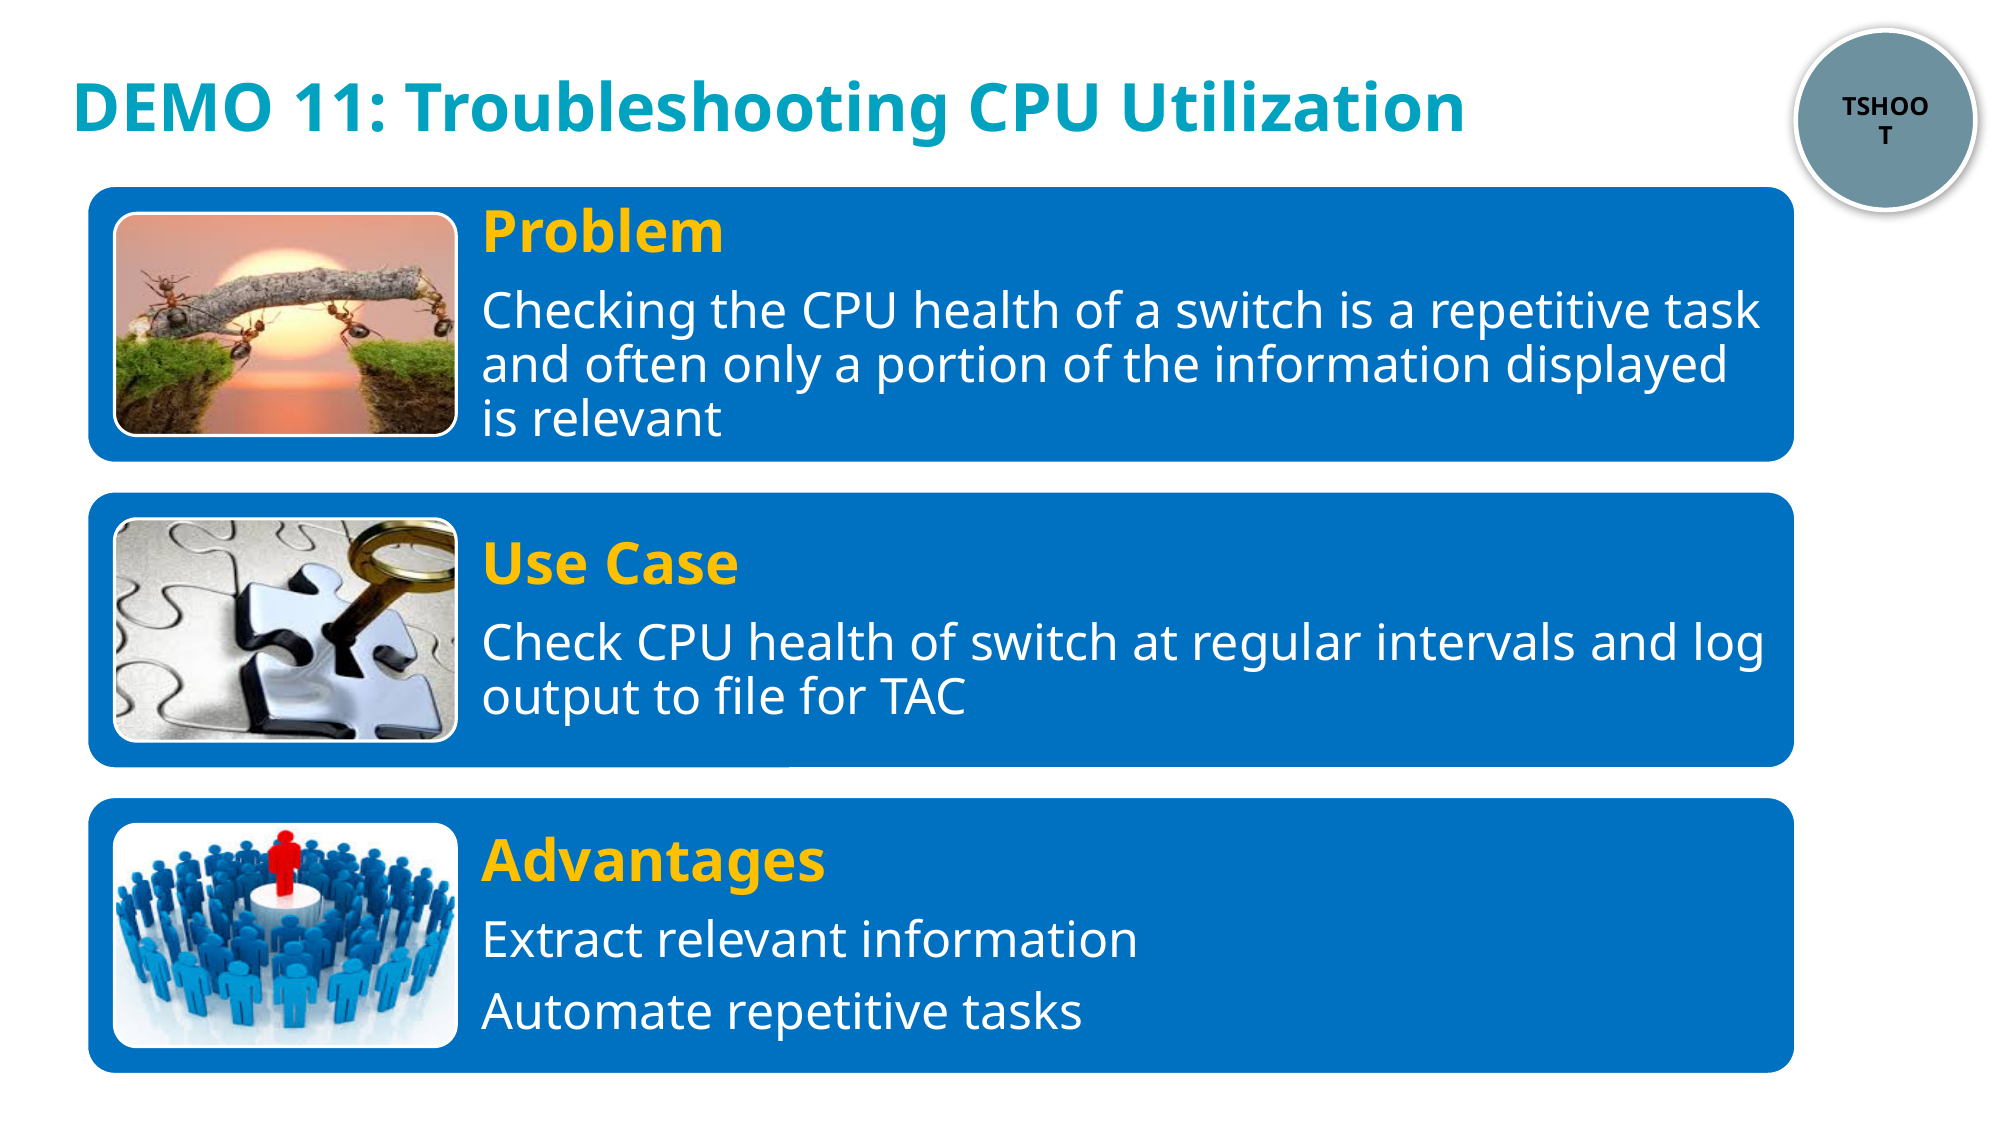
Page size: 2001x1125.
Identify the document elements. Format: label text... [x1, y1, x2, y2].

text_box TSHOOT [1794, 28, 1977, 212]
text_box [86, 184, 1797, 1075]
title DEMO 11: Troubleshooting CPU Utilization [56, 66, 1951, 226]
